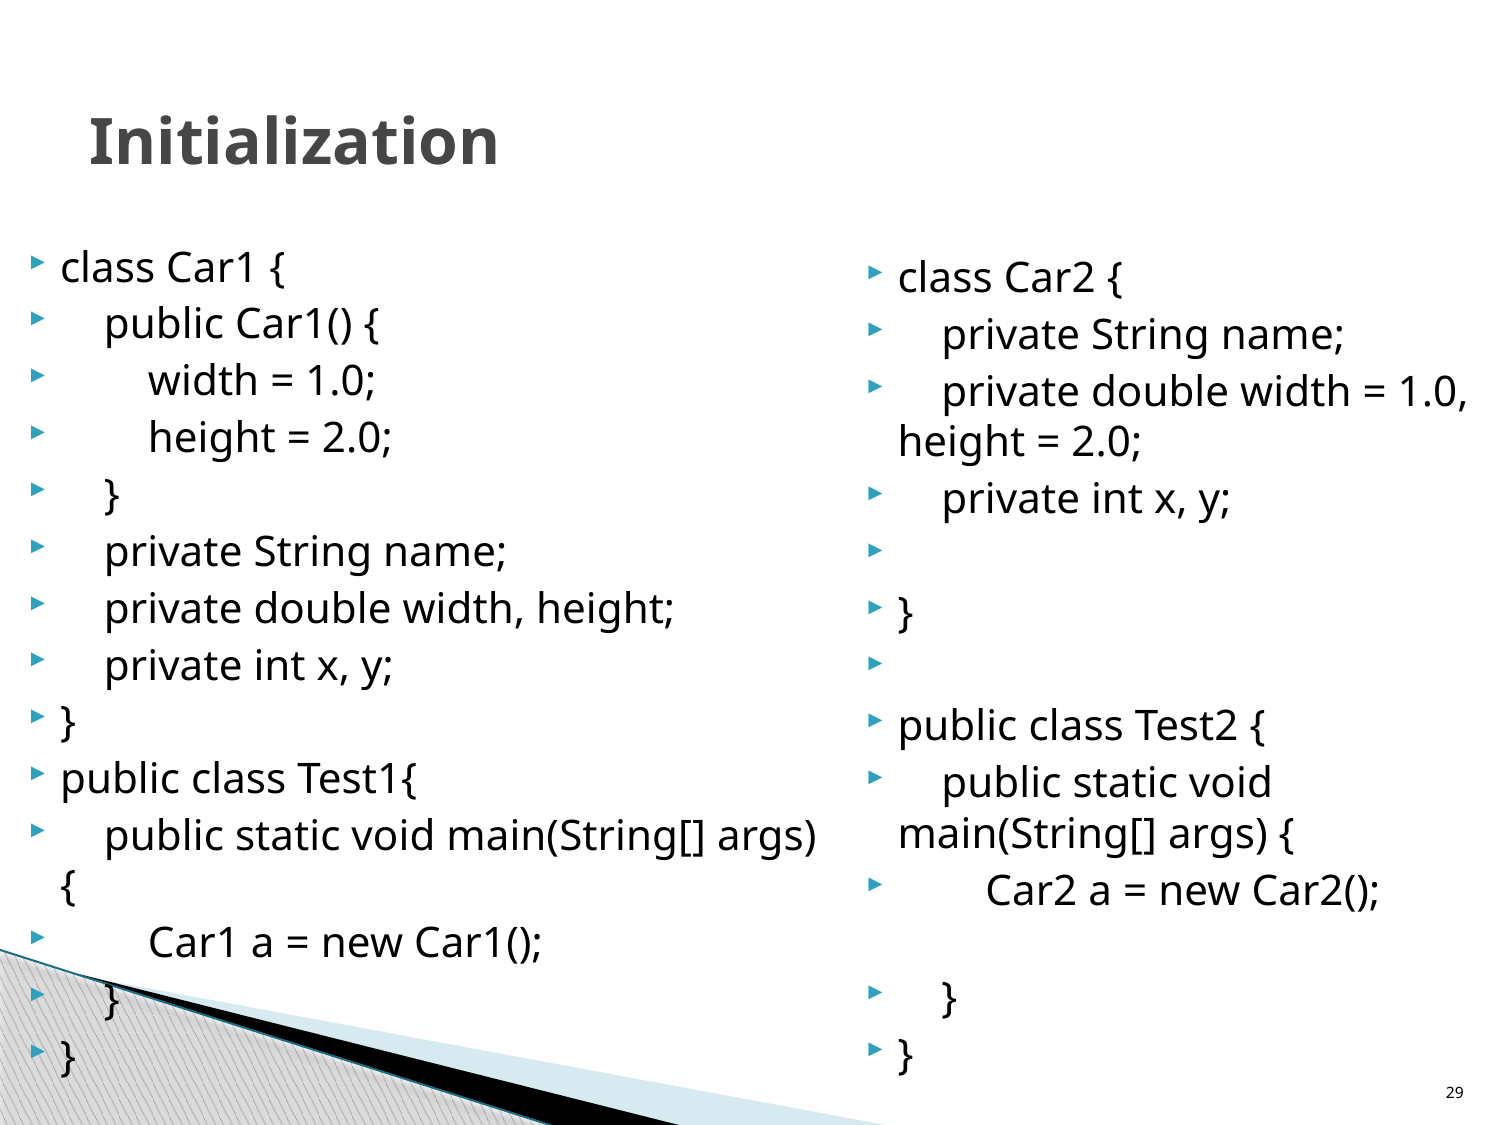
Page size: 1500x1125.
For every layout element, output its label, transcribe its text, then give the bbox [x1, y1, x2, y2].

title Initialization [75, 45, 1425, 233]
list class Car2 { private String name; private double width = 1.0, height = 2.0; private int x, y; } public class Test2 { public static void main(String[] args) { Car2 a = new Car2(); } } [837, 242, 1500, 986]
list class Car1 { public Car1() { width = 1.0; height = 2.0; } private String name; private double width, height; private int x, y; } public class Test1{ public static void main(String[] args) { Car1 a = new Car1(); } } [0, 232, 838, 975]
slide_number 29 [1418, 1051, 1479, 1112]
